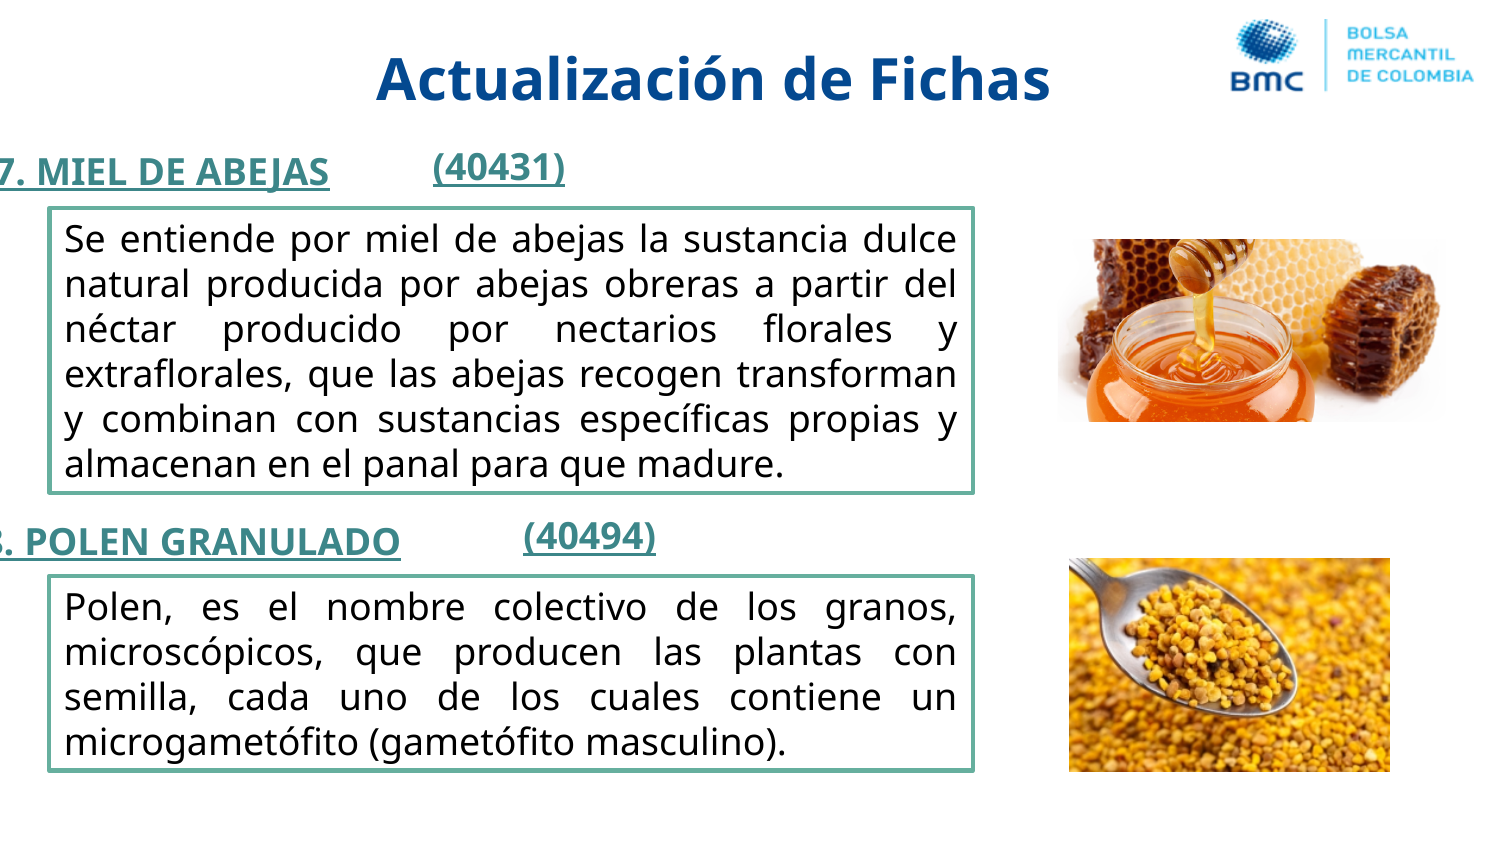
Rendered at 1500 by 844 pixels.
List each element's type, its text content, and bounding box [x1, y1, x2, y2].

text_box 7. MIEL DE ABEJAS [0, 130, 458, 207]
picture [1057, 238, 1446, 423]
text_box (40494) [508, 494, 686, 571]
picture [1229, 18, 1478, 96]
picture [1068, 557, 1390, 772]
text_box 8. POLEN GRANULADO [0, 499, 529, 576]
text_box Actualización de Fichas [31, 34, 1224, 87]
text_box Polen, es el nombre colectivo de los granos, microscópicos, que producen las plantas con semilla, cada uno de los cuales contiene un microgametófito (gametófito masculino). [47, 574, 975, 773]
text_box Se entiende por miel de abejas la sustancia dulce natural producida por abejas obreras a partir del néctar producido por nectarios florales y extraflorales, que las abejas recogen transforman y combinan con sustancias específicas propias y almacenan en el panal para que madure. [47, 206, 975, 495]
text_box (40431) [417, 125, 595, 202]
text_box [458, 199, 1426, 553]
text_box [31, 207, 508, 499]
